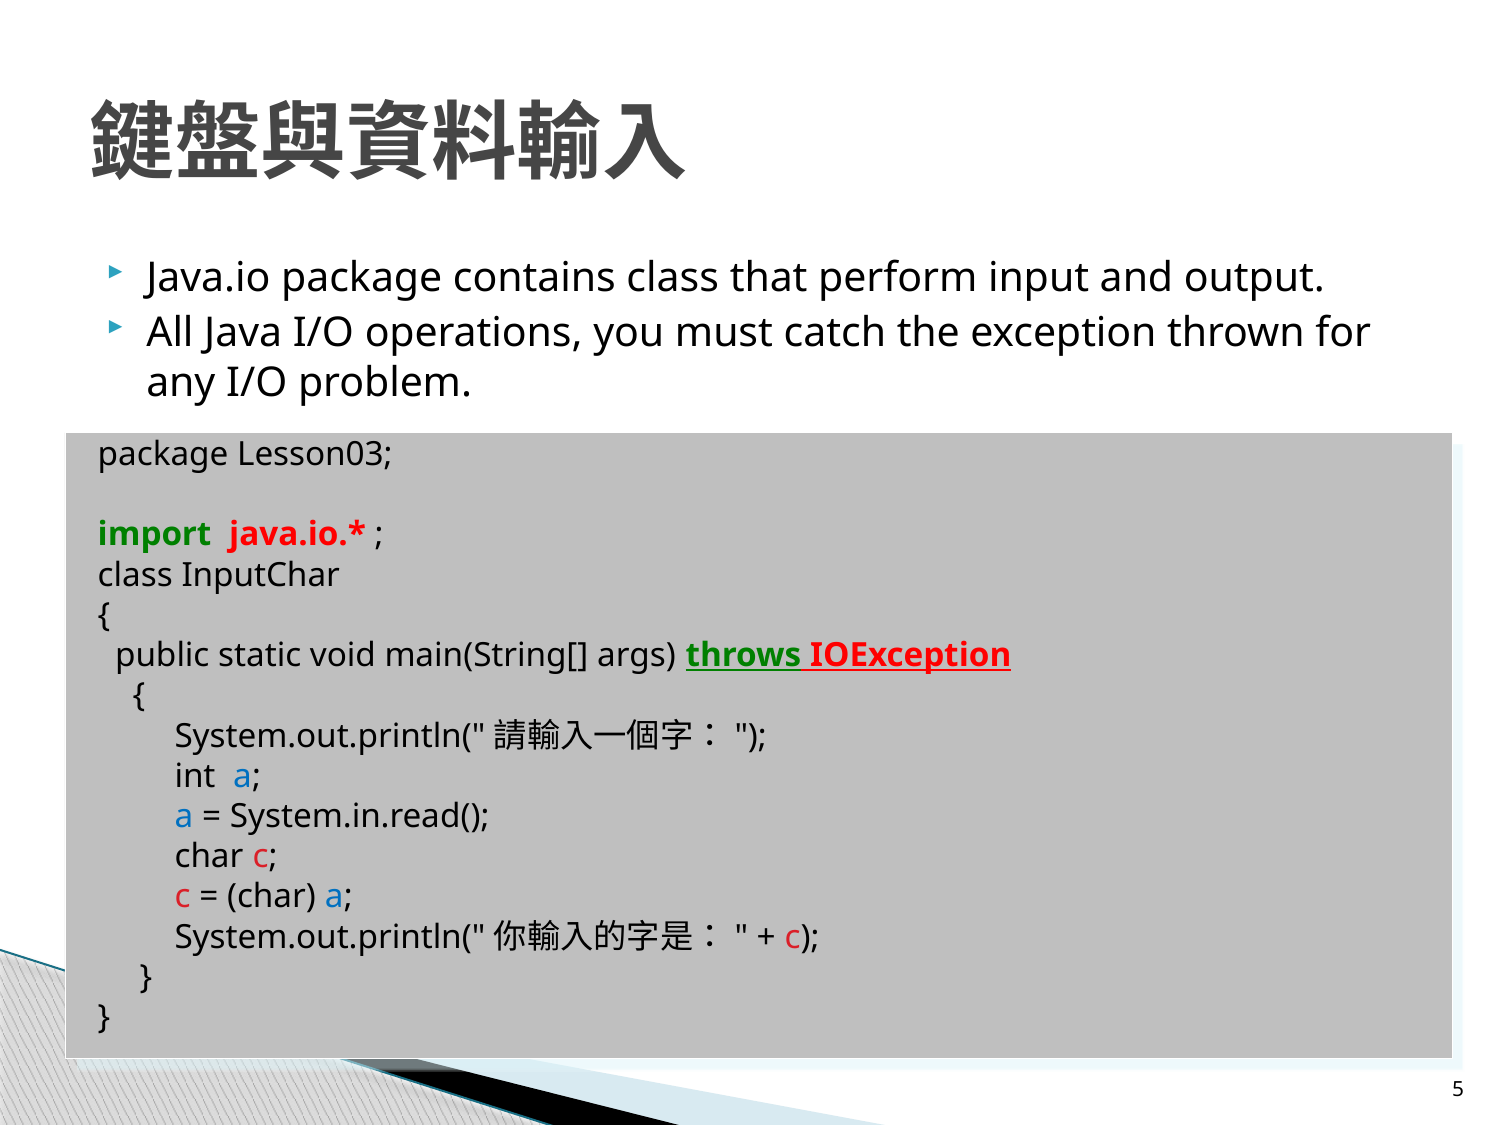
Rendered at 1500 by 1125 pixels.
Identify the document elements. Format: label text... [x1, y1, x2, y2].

text_box package Lesson03; import java.io.* ; class InputChar { public static void main(String[] args) throws IOException { System.out.println("請輸入一個字："); int a; a = System.in.read(); char c; c = (char) a; System.out.println("你輸入的字是：" + c); } } [64, 432, 1453, 1059]
title 鍵盤與資料輸入 [75, 45, 1425, 233]
list Java.io package contains class that perform input and output. All Java I/O operations, you must catch the exception thrown for any I/O problem. [75, 243, 1425, 432]
slide_number 5 [1418, 1051, 1479, 1112]
